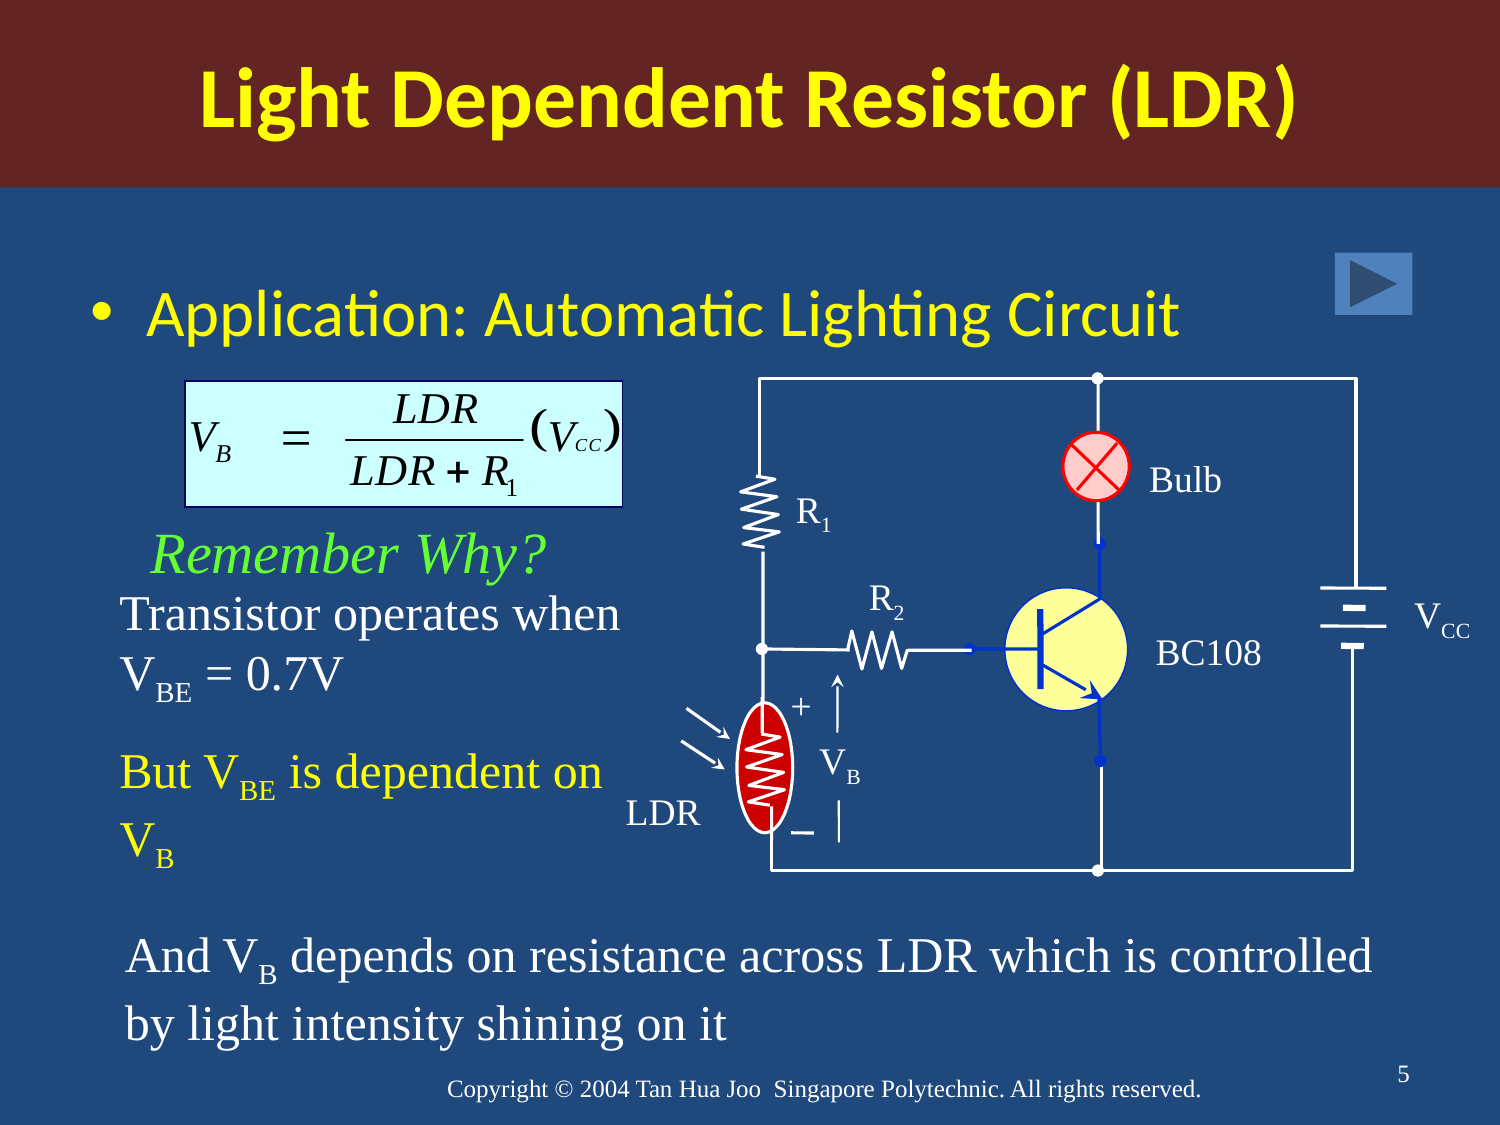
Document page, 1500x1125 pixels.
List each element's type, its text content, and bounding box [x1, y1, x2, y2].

text_box Remember Why? [135, 507, 585, 593]
text_box [1334, 252, 1413, 315]
list Application: Automatic Lighting Circuit [75, 262, 1425, 1092]
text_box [185, 381, 623, 507]
text_box Light Dependent Resistor (LDR) [0, 0, 1500, 188]
slide_number 5 [1074, 1042, 1425, 1103]
footer Copyright © 2004 Tan Hua Joo Singapore Polytechnic. All rights reserved. [287, 1058, 1362, 1125]
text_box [590, 378, 1500, 871]
text_box Transistor operates when VBE = 0.7V But VBE is dependent on VB [104, 572, 655, 883]
text_box And VB depends on resistance across LDR which is controlled by light intensity shining on it [110, 914, 1437, 1058]
